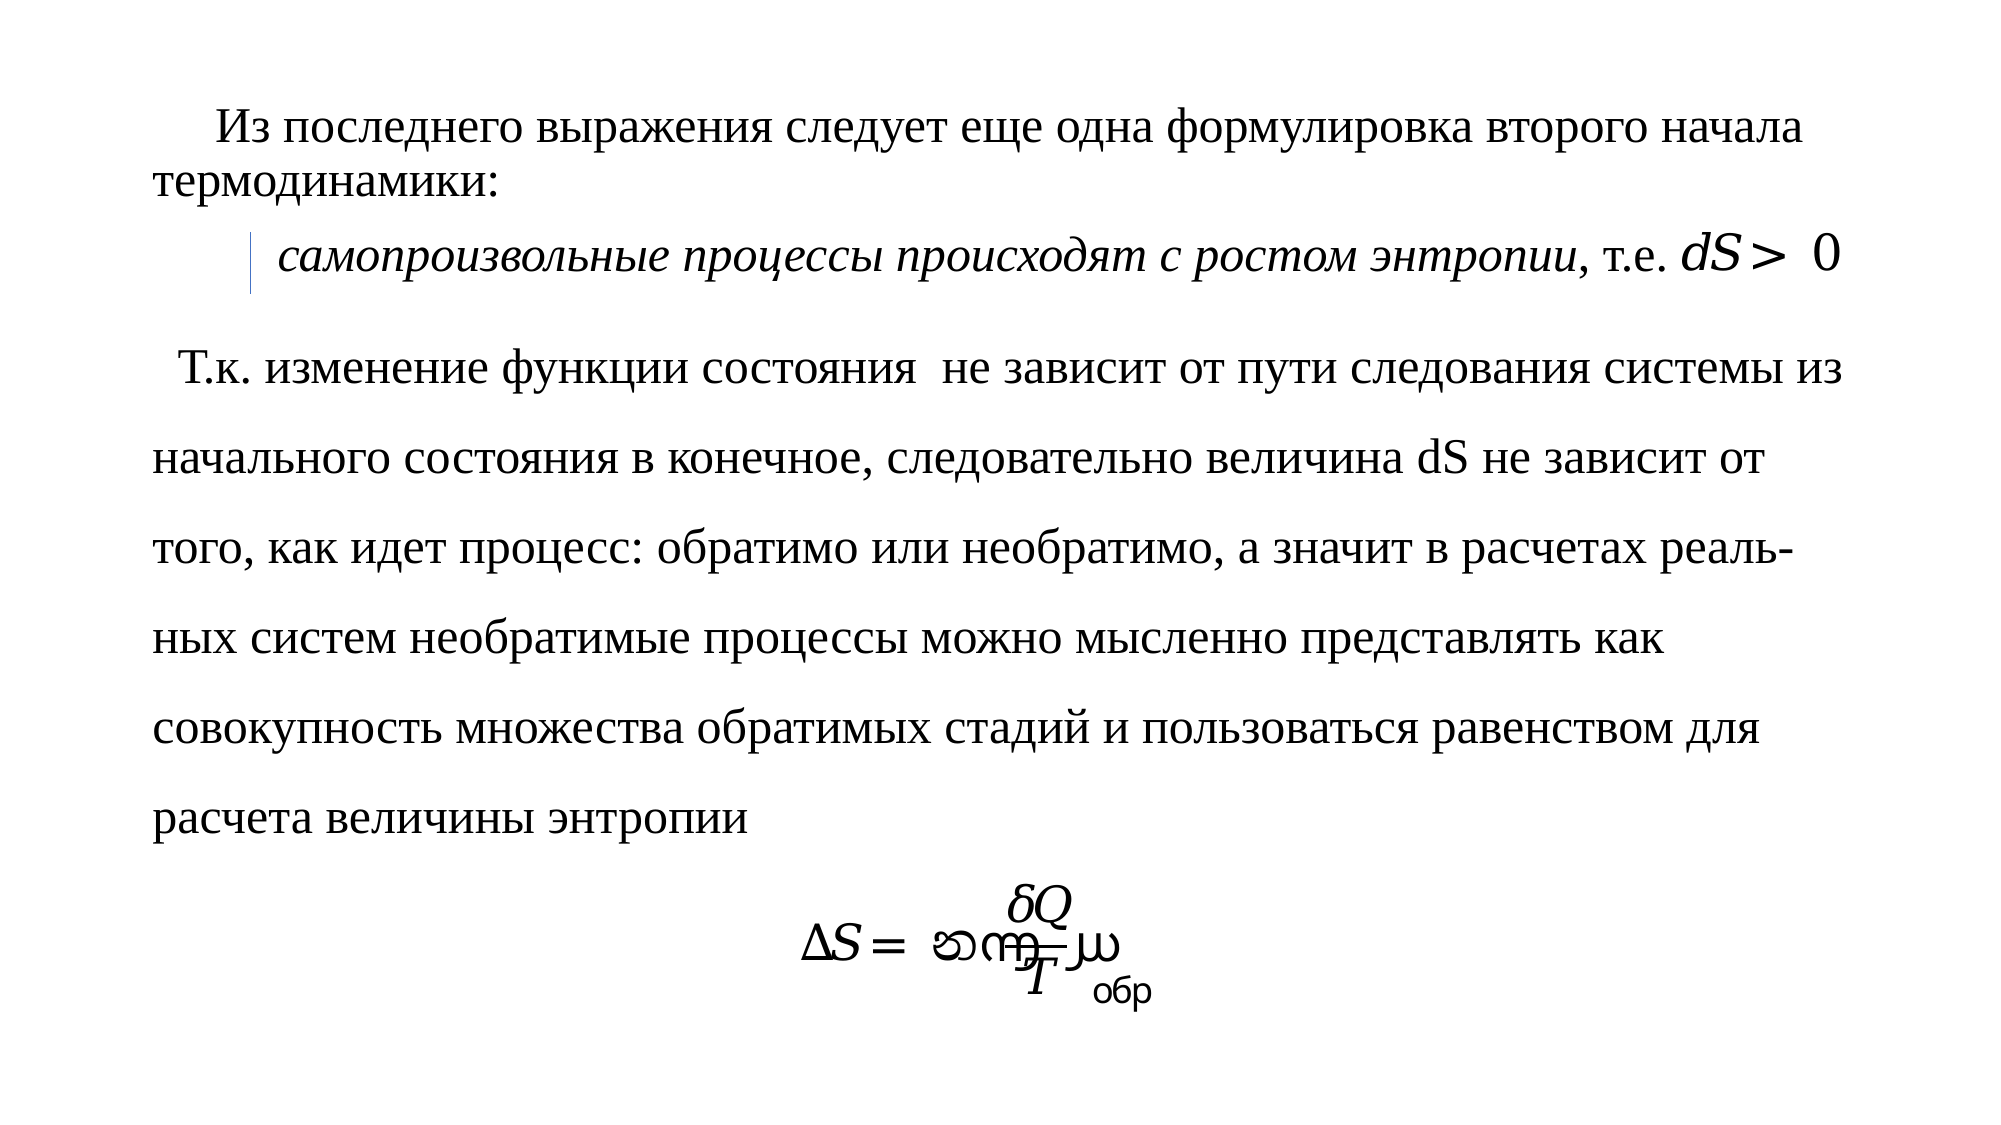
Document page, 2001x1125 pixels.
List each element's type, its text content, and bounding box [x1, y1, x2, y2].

picture [216, 880, 1736, 1033]
picture [999, 222, 2000, 303]
list Из последнего выражения следует еще одна формулировка второго начала термодинамики: самопроизвольные процессы происходят с ростом энтропии, т.е. Т.к. изменение функции состояния не зависит от пути следования системы из начального состояния в конечное, следовательно величина dS не зависит от того, как идет процесс: обратимо или необратимо, а значит в расчетах реаль-ных систем необратимые процессы можно мысленно представлять как совокупность множества обратимых стадий и пользоваться равенством для расчета величины энтропии [137, 91, 1863, 1057]
